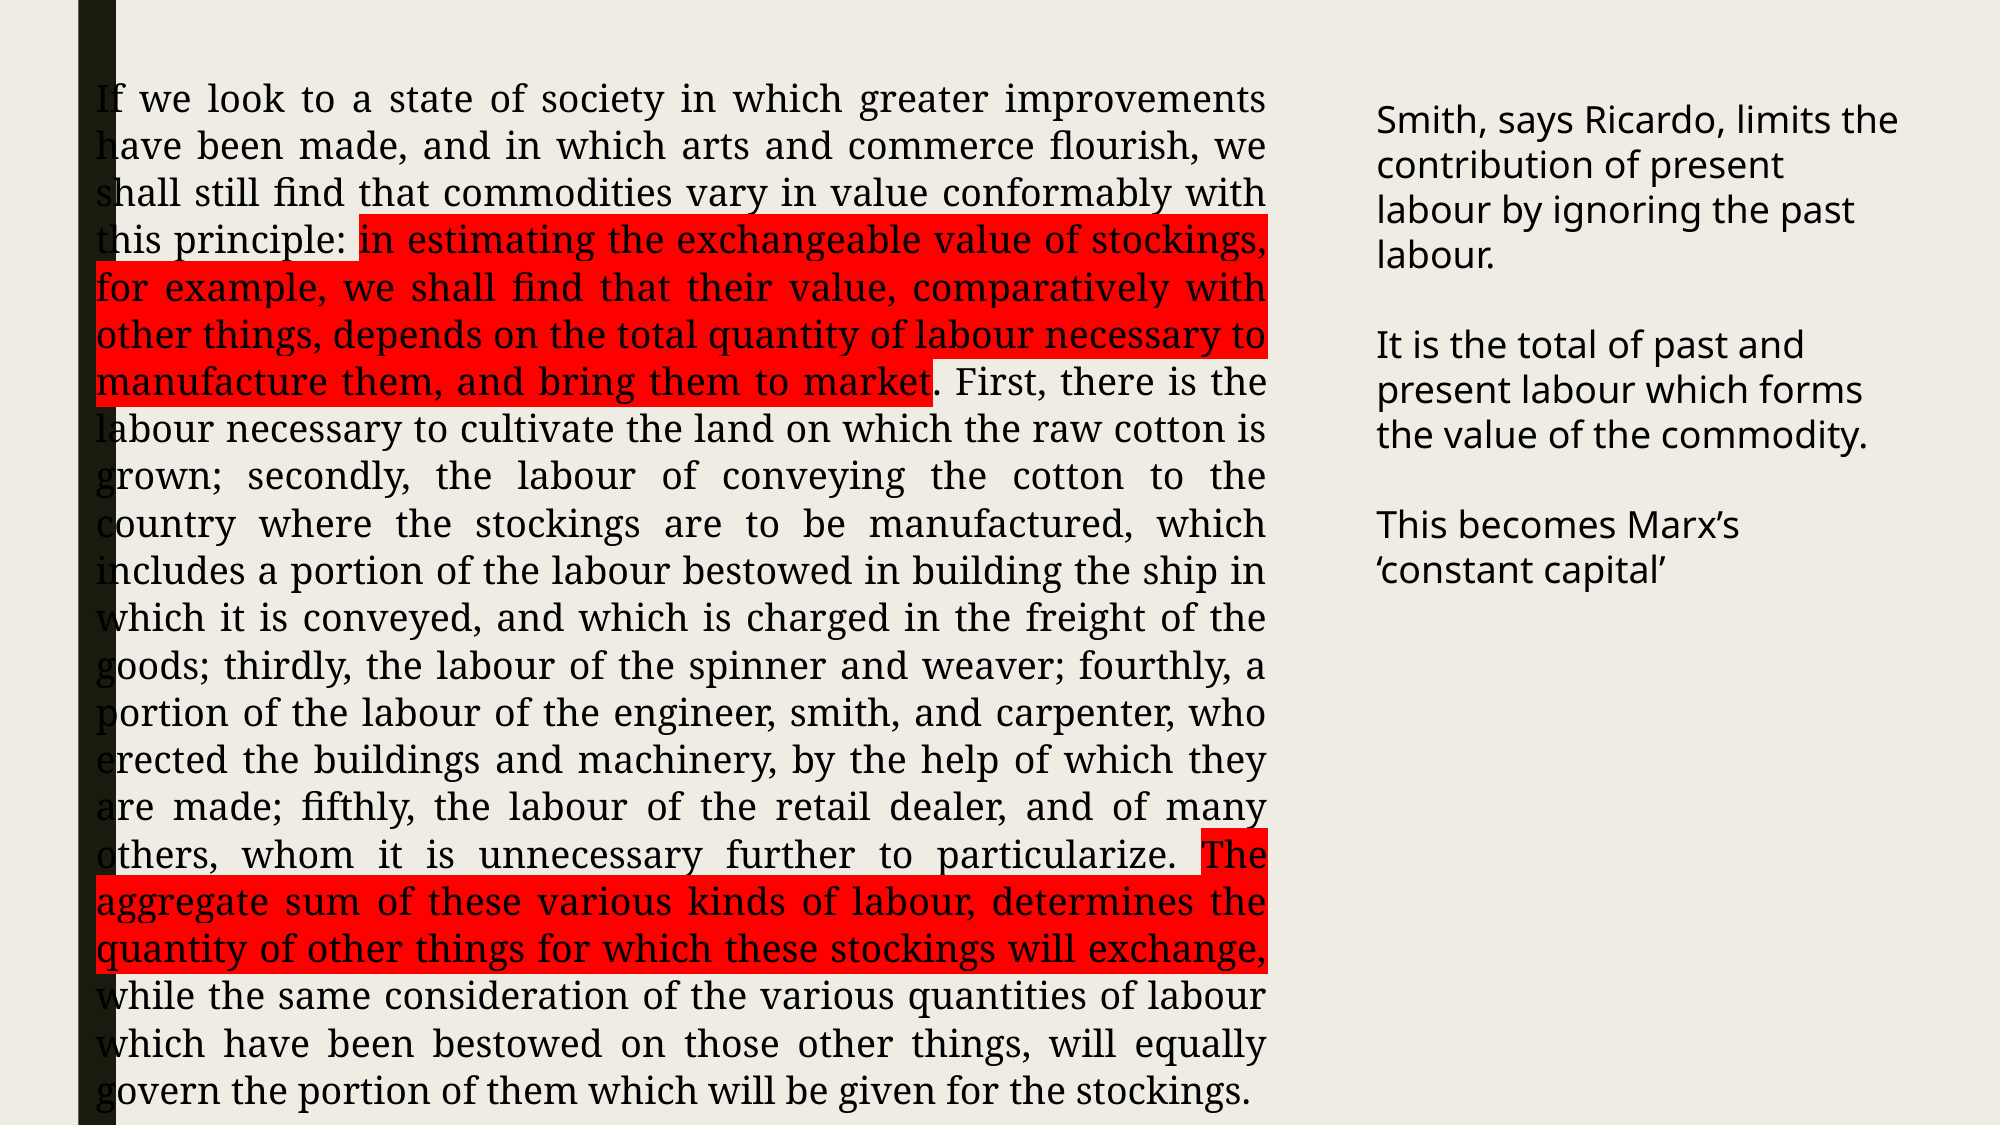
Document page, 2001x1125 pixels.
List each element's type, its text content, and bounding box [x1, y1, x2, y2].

text_box If we look to a state of society in which greater improvements have been made, and in which arts and commerce flourish, we shall still find that commodities vary in value conformably with this principle: in estimating the exchangeable value of stockings, for example, we shall find that their value, comparatively with other things, depends on the total quantity of labour necessary to manufacture them, and bring them to market. First, there is the labour necessary to cultivate the land on which the raw cotton is grown; secondly, the labour of conveying the cotton to the country where the stockings are to be manufactured, which includes a portion of the labour bestowed in building the ship in which it is conveyed, and which is charged in the freight of the goods; thirdly, the labour of the spinner and weaver; fourthly, a portion of the labour of the engineer, smith, and carpenter, who erected the buildings and machinery, by the help of which they are made; fifthly, the labour of the retail dealer, and of many others, whom it is unnecessary further to particularize. The aggregate sum of these various kinds of labour, determines the quantity of other things for which these stockings will exchange, while the same consideration of the various quantities of labour which have been bestowed on those other things, will equally govern the portion of them which will be given for the stockings. [81, 65, 1283, 1120]
text_box Smith, says Ricardo, limits the contribution of present labour by ignoring the past labour. It is the total of past and present labour which forms the value of the commodity. This becomes Marx’s ‘constant capital’ [1361, 88, 1923, 599]
